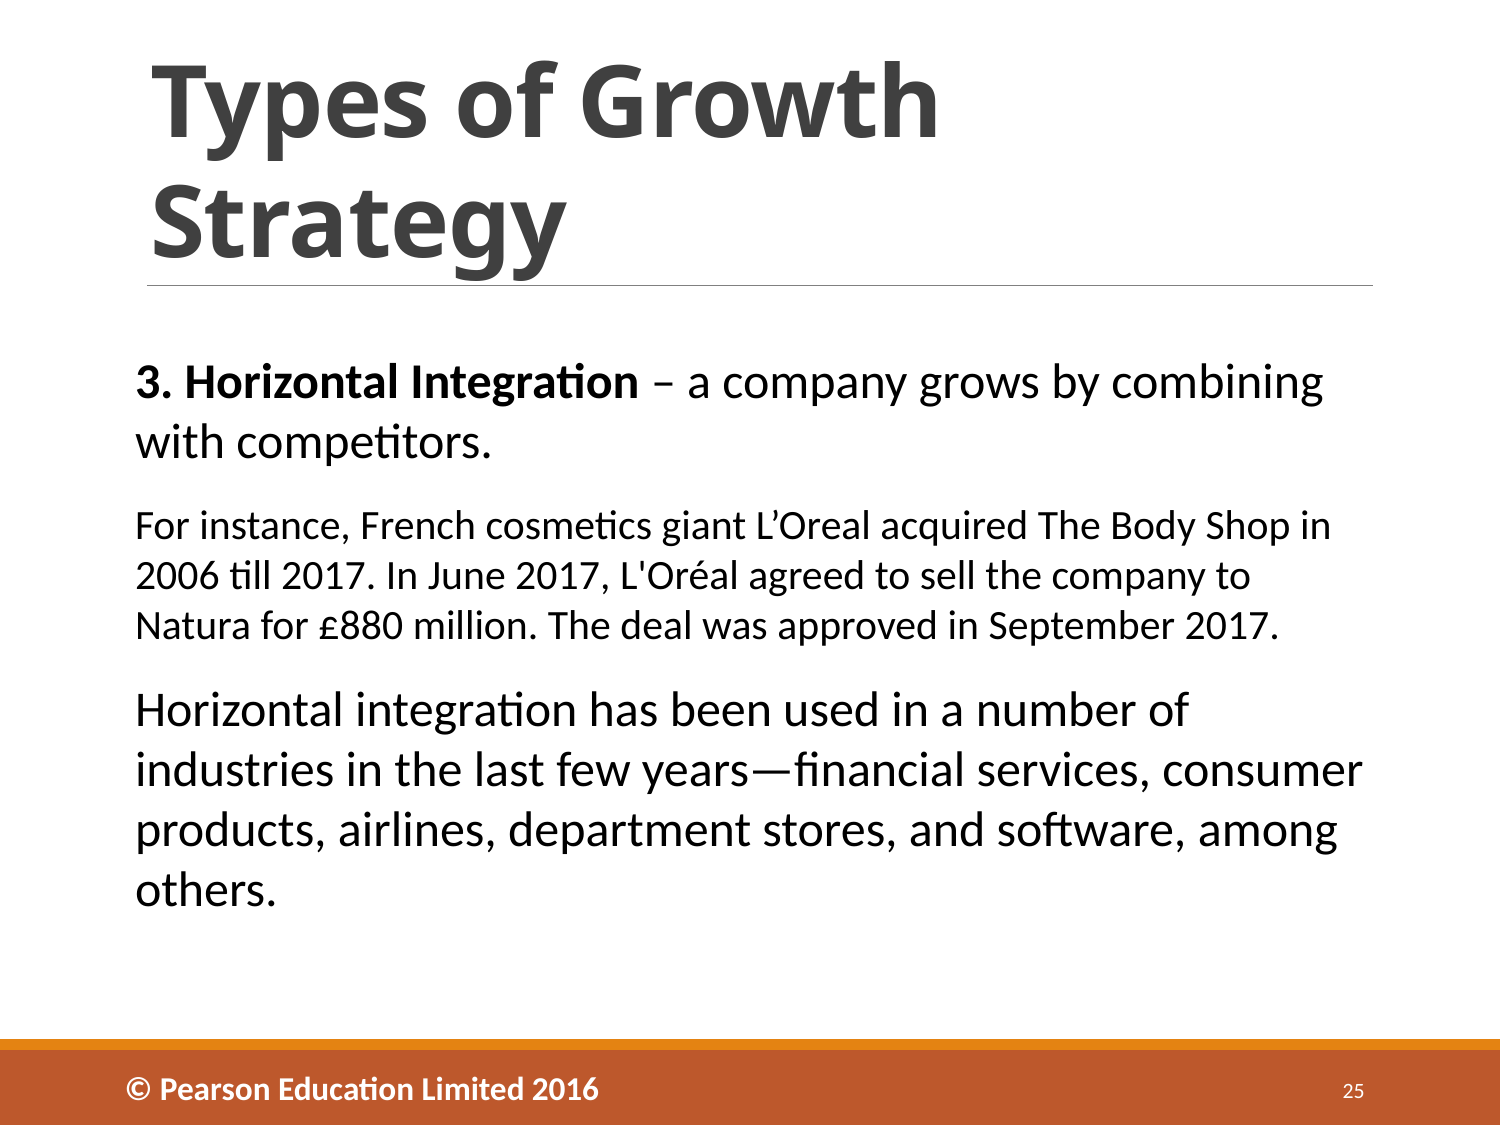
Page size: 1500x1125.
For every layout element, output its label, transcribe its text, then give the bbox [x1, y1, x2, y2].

text_box © Pearson Education Limited 2016 [109, 1059, 701, 1115]
slide_number 25 [1218, 1059, 1380, 1120]
title Types of Growth Strategy [135, 47, 1373, 285]
list 3. Horizontal Integration – a company grows by combining with competitors. For instance, French cosmetics giant L’Oreal acquired The Body Shop in 2006 till 2017. In June 2017, L'Oréal agreed to sell the company to Natura for £880 million. The deal was approved in September 2017. Horizontal integration has been used in a number of industries in the last few years—financial services, consumer products, airlines, department stores, and software, among others. [135, 302, 1373, 963]
